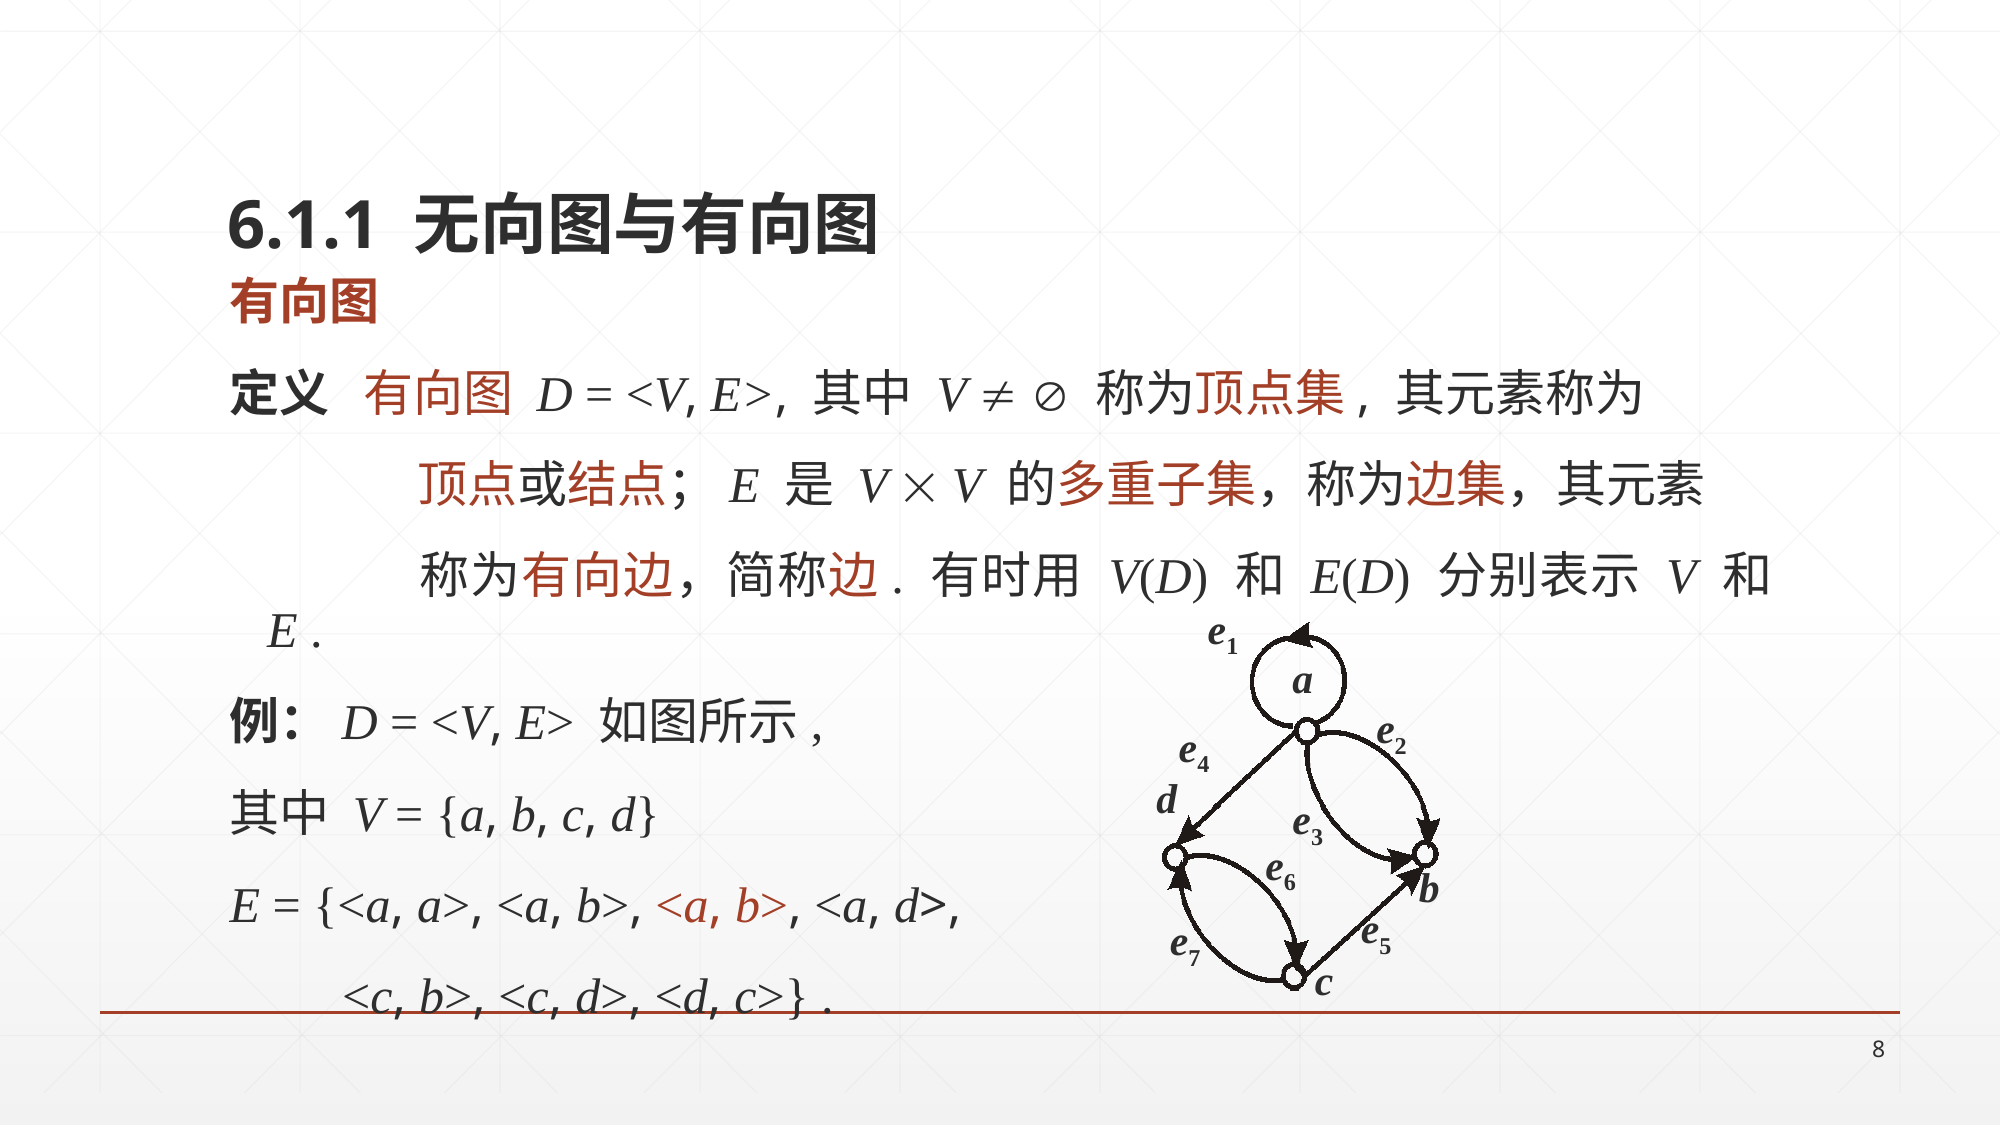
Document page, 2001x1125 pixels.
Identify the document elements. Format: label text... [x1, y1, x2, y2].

list 有向图 定义 有向图 D = <V, E>, 其中 V   称为顶点集, 其元素称为 顶点或结点；E 是 V  V 的多重子集，称为边集，其元素 称为有向边，简称边. 有时用 V(D) 和 E(D) 分别表示 V 和 E . 例：D = <V, E> 如图所示, 其中 V = {a, b, c, d} E = {<a, a>, <a, b>, <a, b>, <a, d>, <c, b>, <c, d>, <d, c>} . [214, 271, 1788, 1013]
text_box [1141, 595, 1462, 1036]
text_box 6.1.1 无向图与有向图 [212, 82, 1788, 271]
slide_number 8 [1749, 1031, 1901, 1069]
